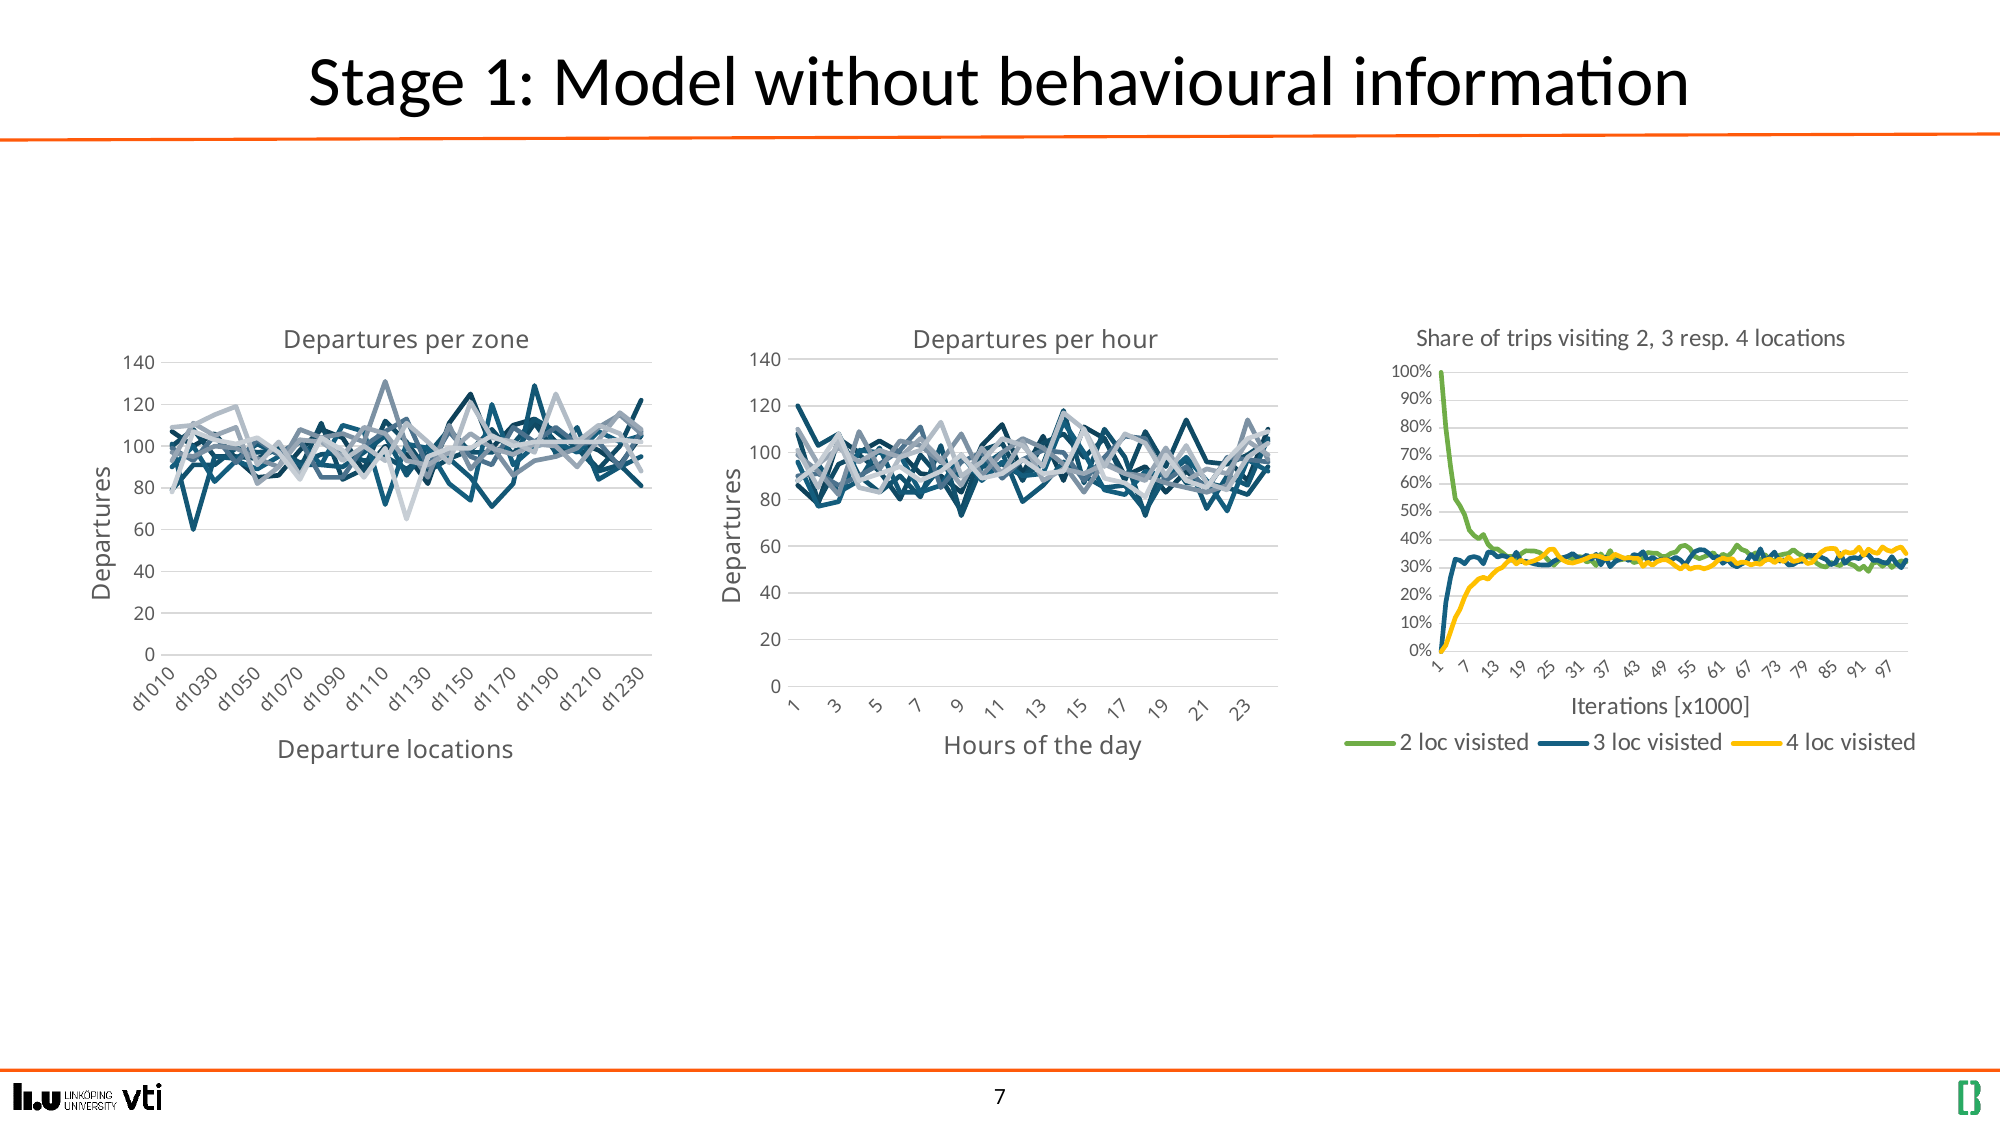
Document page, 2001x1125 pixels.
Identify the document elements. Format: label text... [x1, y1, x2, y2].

chart [1335, 301, 1928, 776]
title Stage 1: Model without behavioural information [137, 37, 1863, 134]
chart [75, 301, 667, 776]
chart [705, 301, 1297, 776]
picture [13, 1082, 162, 1111]
picture [1949, 1071, 1987, 1124]
